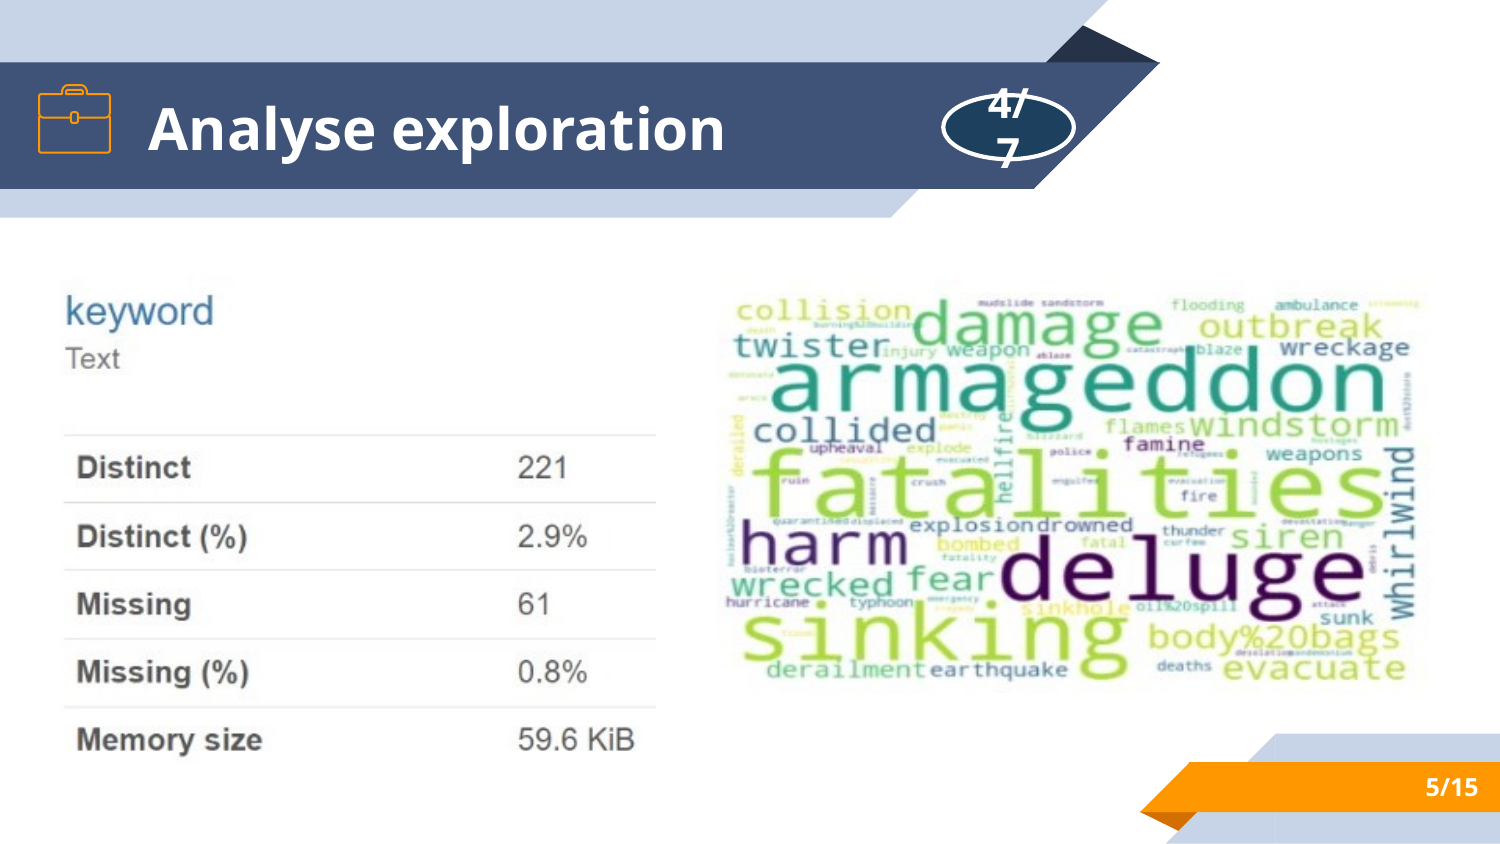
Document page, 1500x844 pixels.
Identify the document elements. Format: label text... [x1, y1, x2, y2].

text_box 4/7 [943, 95, 1074, 160]
title Analyse exploration [133, 64, 1035, 190]
picture [38, 254, 1475, 787]
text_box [38, 84, 111, 153]
slide_number 5/15 [1249, 760, 1494, 813]
